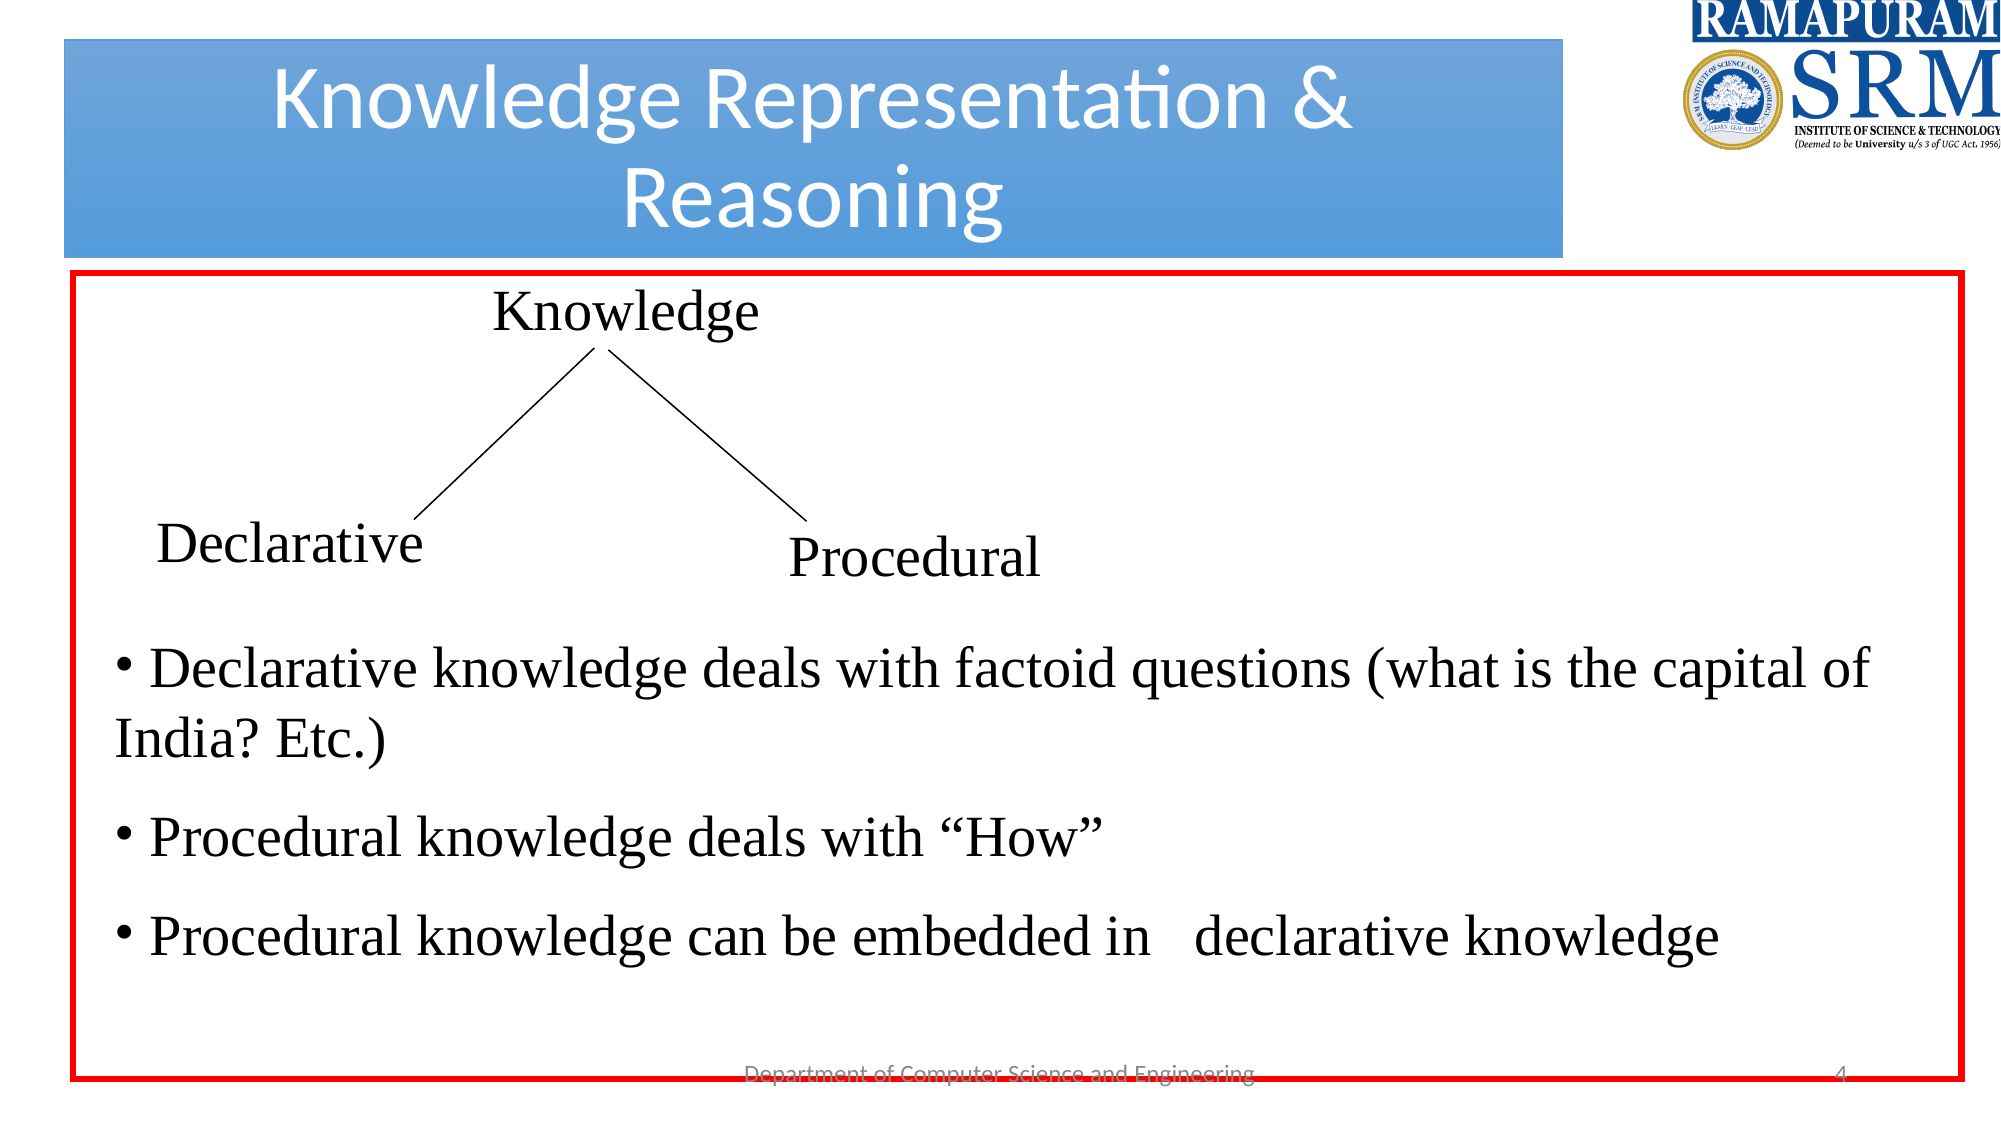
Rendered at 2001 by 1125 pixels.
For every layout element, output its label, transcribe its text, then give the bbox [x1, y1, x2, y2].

footer Department of Computer Science and Engineering [662, 1042, 1338, 1103]
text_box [413, 347, 595, 520]
text_box Declarative [141, 496, 492, 582]
text_box Knowledge [477, 264, 853, 350]
text_box Procedural [773, 510, 1209, 596]
text_box Knowledge Representation & Reasoning [64, 39, 1563, 258]
text_box [73, 272, 1962, 1079]
slide_number ‹#› [1412, 1042, 1863, 1103]
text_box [608, 349, 807, 522]
text_box Declarative knowledge deals with factoid questions (what is the capital of India? Etc.) Procedural knowledge deals with “How” Procedural knowledge can be embedded in declarative knowledge [99, 621, 1927, 975]
picture [1621, 0, 2001, 169]
